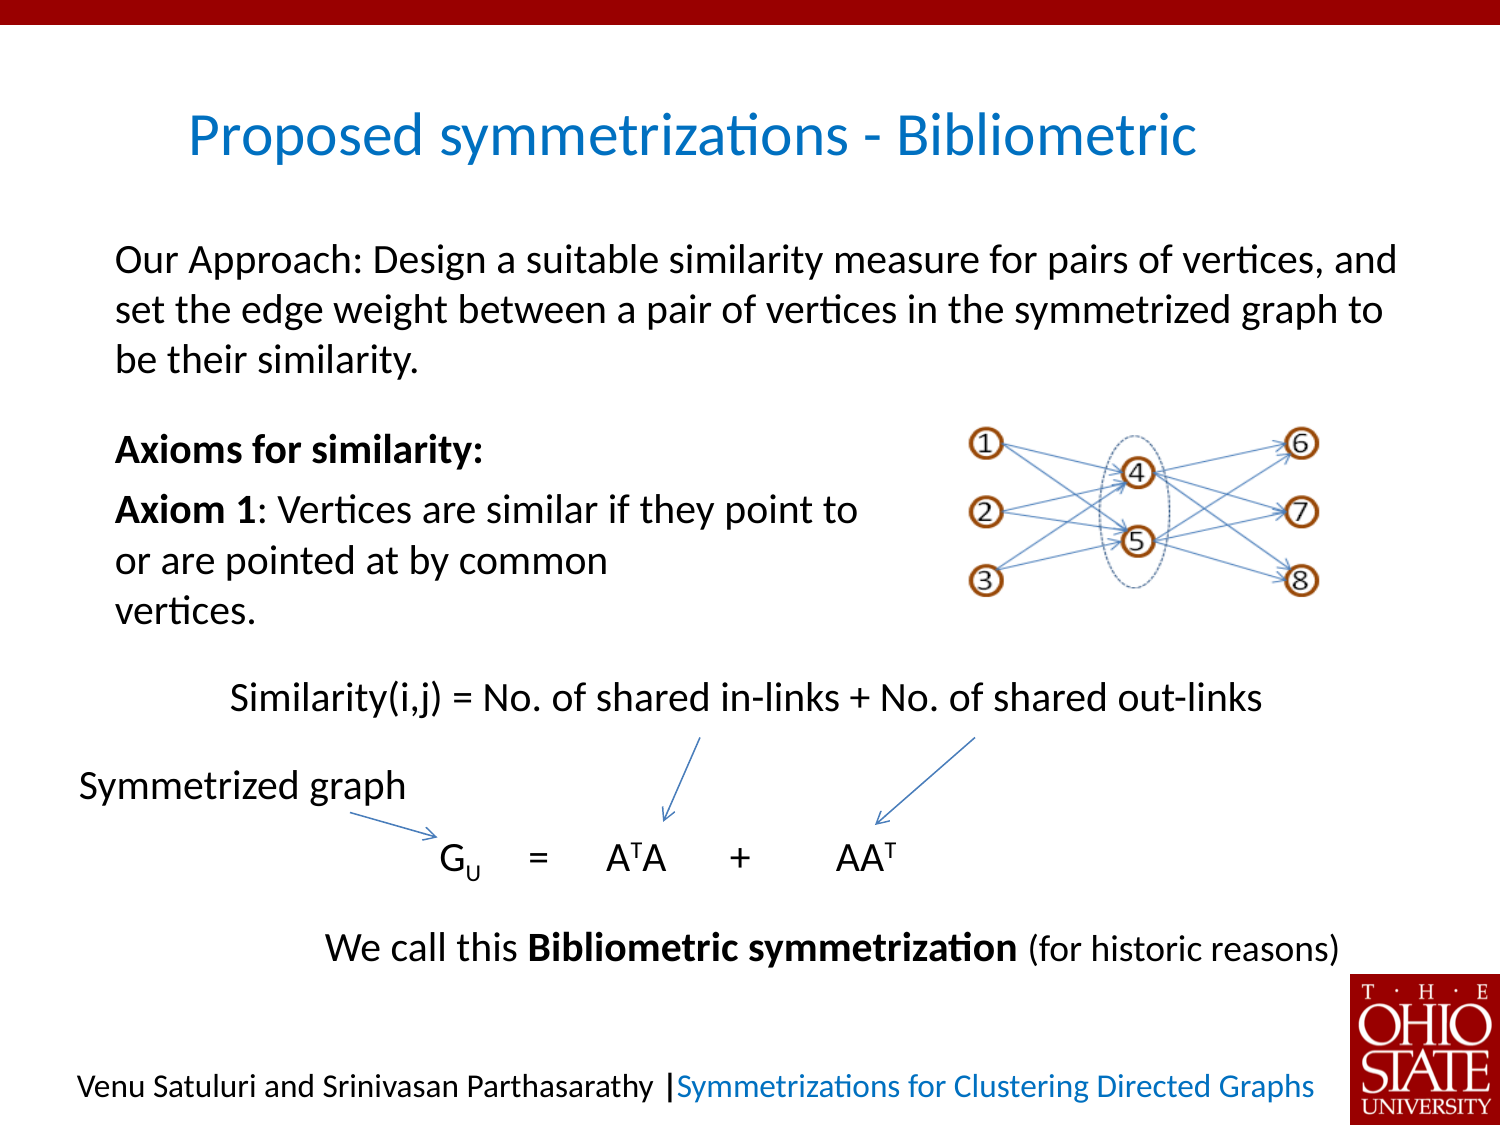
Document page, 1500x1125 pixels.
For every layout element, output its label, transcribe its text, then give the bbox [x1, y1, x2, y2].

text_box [349, 812, 438, 838]
text_box Axiom 1: Vertices are similar if they point to or are pointed at by common vertices. [99, 474, 875, 640]
text_box Our Approach: Design a suitable similarity measure for pairs of vertices, and set the edge weight between a pair of vertices in the symmetrized graph to be their similarity. Axioms for similarity: [99, 224, 1425, 480]
picture [0, 0, 1500, 25]
picture [1350, 974, 1500, 1125]
text_box We call this Bibliometric symmetrization (for historic reasons) [310, 912, 1356, 978]
text_box Symmetrized graph [64, 750, 422, 815]
picture [949, 412, 1351, 613]
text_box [639, 760, 724, 799]
text_box Similarity(i,j) = No. of shared in-links + No. of shared out-links [214, 662, 1279, 728]
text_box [874, 737, 976, 826]
text_box GU = ATA + AAT [415, 821, 912, 894]
title Proposed symmetrizations - Bibliometric [75, 62, 1313, 200]
